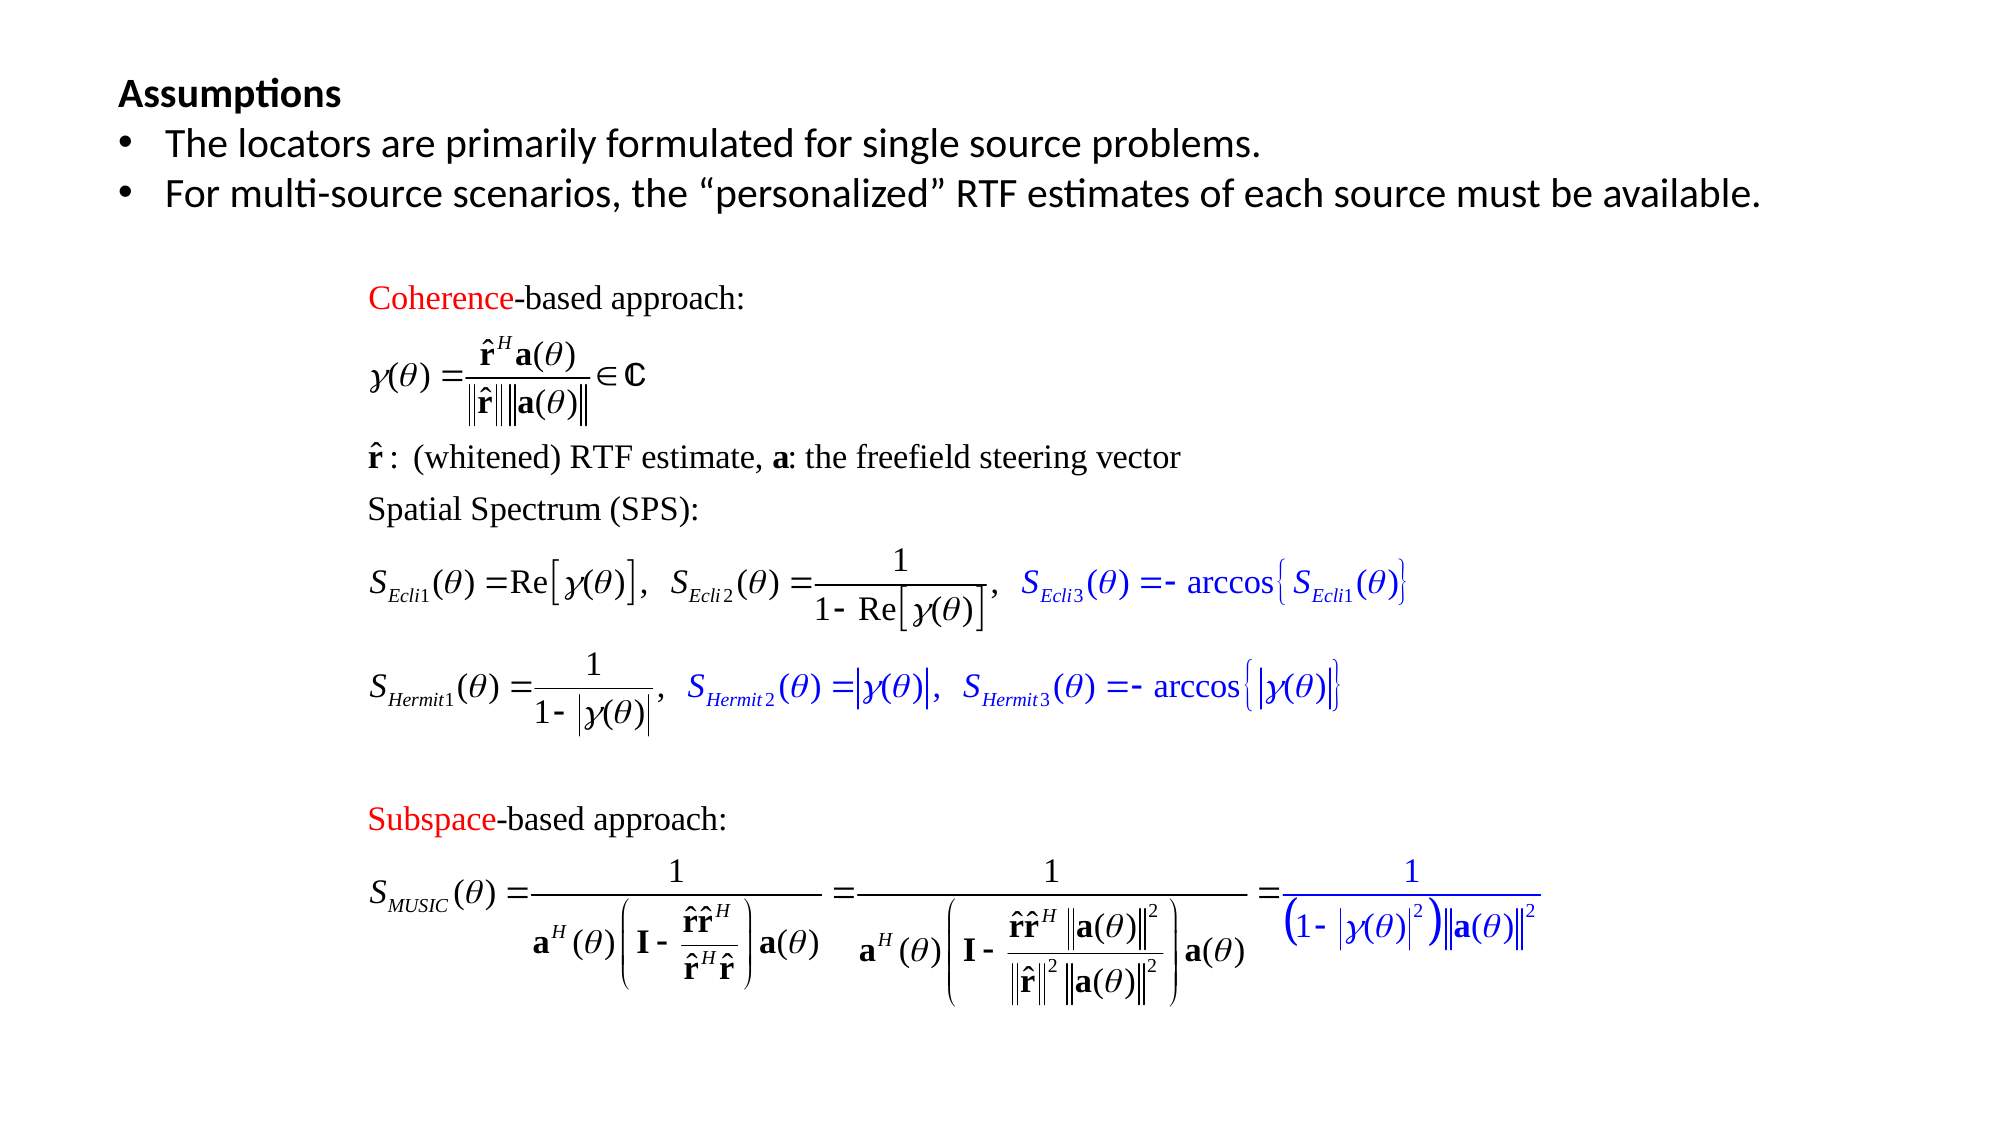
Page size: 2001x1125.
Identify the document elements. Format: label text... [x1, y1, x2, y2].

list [363, 278, 1548, 1014]
text_box Assumptions The locators are primarily formulated for single source problems. For multi-source scenarios, the “personalized” RTF estimates of each source must be available. [103, 58, 1910, 224]
